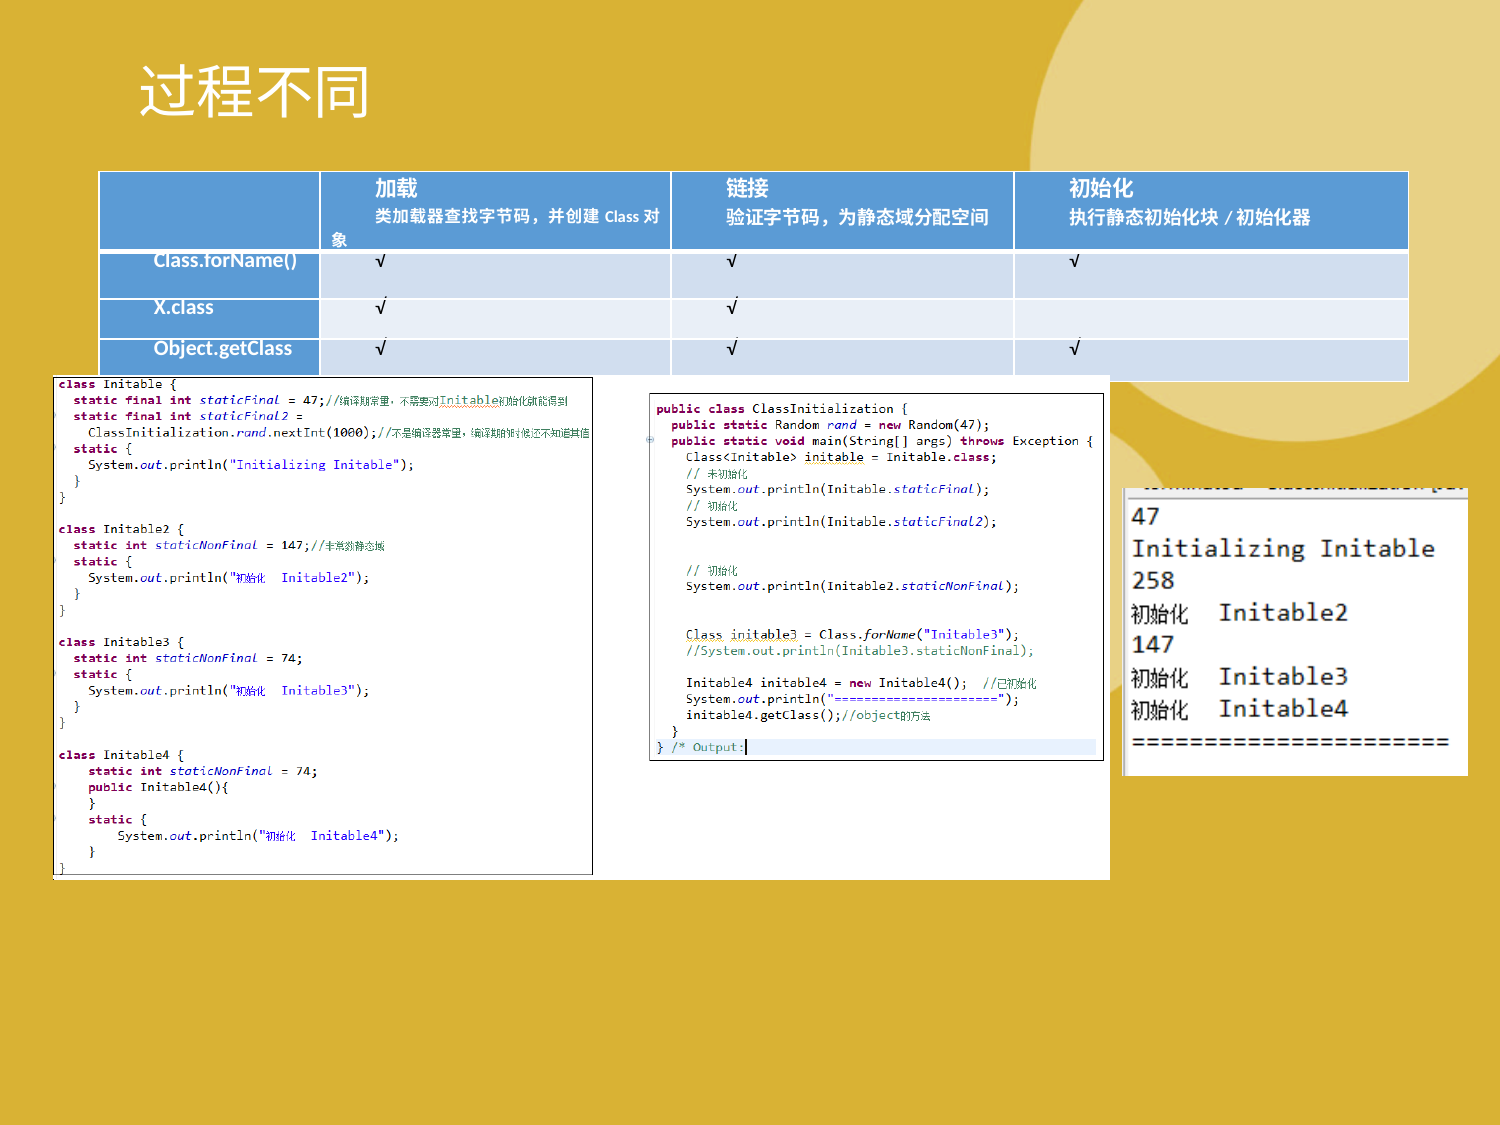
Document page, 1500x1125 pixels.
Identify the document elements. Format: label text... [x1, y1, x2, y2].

table_cell √ [1015, 340, 1408, 381]
table_cell √ [1015, 254, 1408, 298]
table_cell √ [321, 254, 670, 298]
table_header [100, 172, 319, 249]
table_cell Class.forName() [100, 254, 319, 298]
table_header 初始化 执行静态初始化块/初始化器 [1015, 172, 1408, 249]
title 过程不同 [1110, 729, 1398, 839]
text_box [1110, 382, 1311, 659]
table_header 链接 验证字节码，为静态域分配空间 [672, 172, 1013, 249]
table_cell √ [672, 254, 1013, 298]
table_cell √ [672, 340, 1013, 375]
table_cell X.class [100, 300, 319, 338]
table_cell Object.getClass [100, 340, 319, 375]
table_cell √ [321, 300, 670, 338]
table_cell √ [321, 340, 670, 375]
table_header 加载 类加载器查找字节码，并创建Class对象 [321, 172, 670, 249]
picture [0, 0, 1500, 1125]
table_cell √ [672, 300, 1013, 338]
table_cell [1015, 300, 1408, 338]
subtitle 过程不同 [123, 55, 1249, 156]
